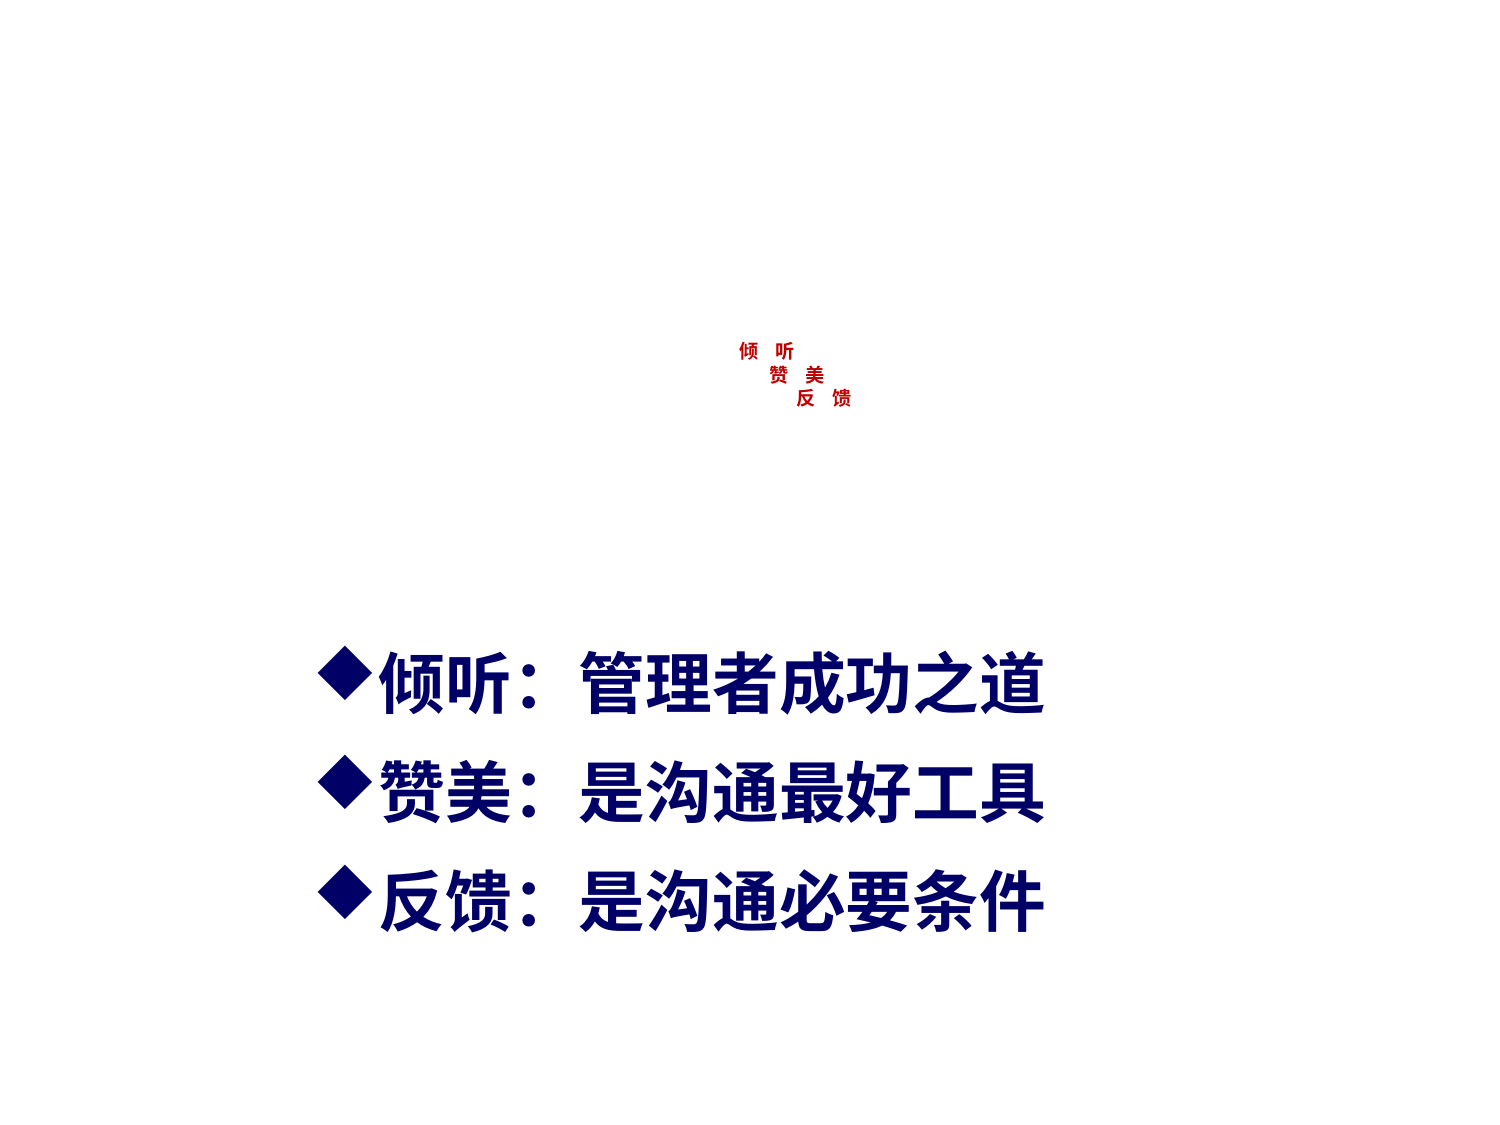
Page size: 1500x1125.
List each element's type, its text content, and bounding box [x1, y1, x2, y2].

list 倾听：管理者成功之道 赞美：是沟通最好工具 反馈：是沟通必要条件 [297, 525, 1235, 1088]
title 倾 听 赞 美 反 馈 [298, 332, 1236, 417]
